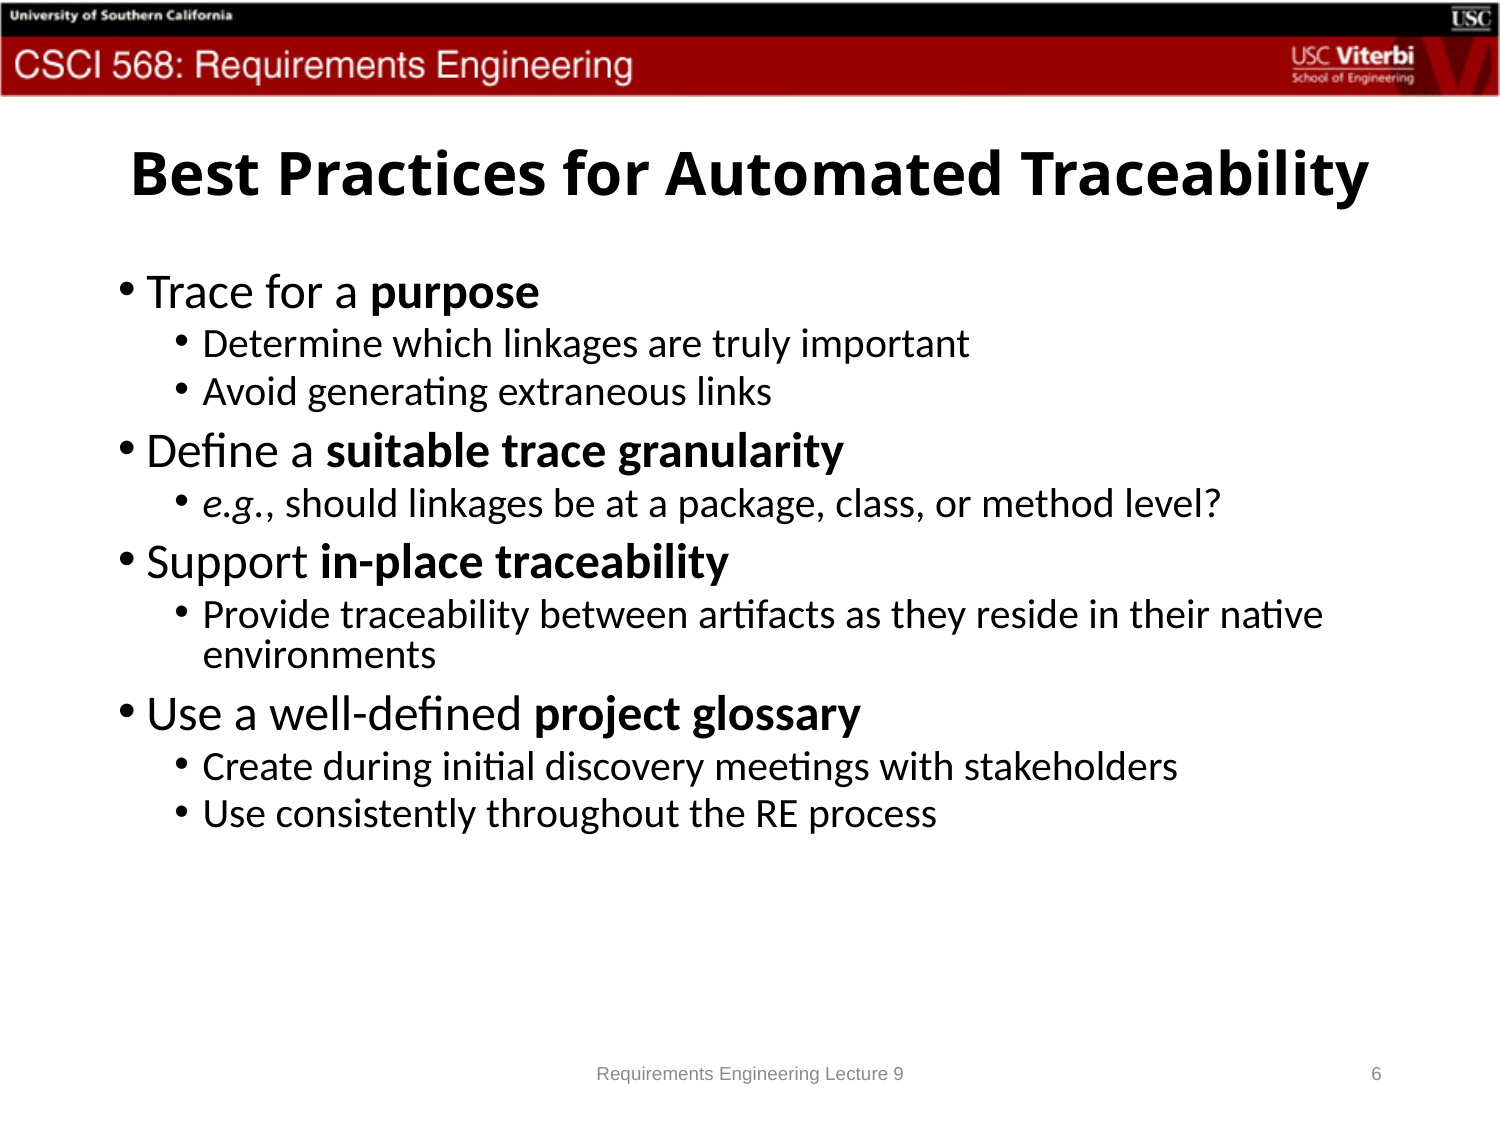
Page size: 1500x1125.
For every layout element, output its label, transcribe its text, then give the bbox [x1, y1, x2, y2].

footer Requirements Engineering Lecture 9 [496, 1042, 1004, 1103]
title Best Practices for Automated Traceability [103, 115, 1397, 238]
picture [0, 2, 1500, 97]
list Trace for a purpose Determine which linkages are truly important Avoid generating extraneous links Define a suitable trace granularity e.g., should linkages be at a package, class, or method level? Support in-place traceability Provide traceability between artifacts as they reside in their native environments Use a well-defined project glossary Create during initial discovery meetings with stakeholders Use consistently throughout the RE process [103, 262, 1397, 1014]
slide_number 6 [1059, 1042, 1397, 1103]
